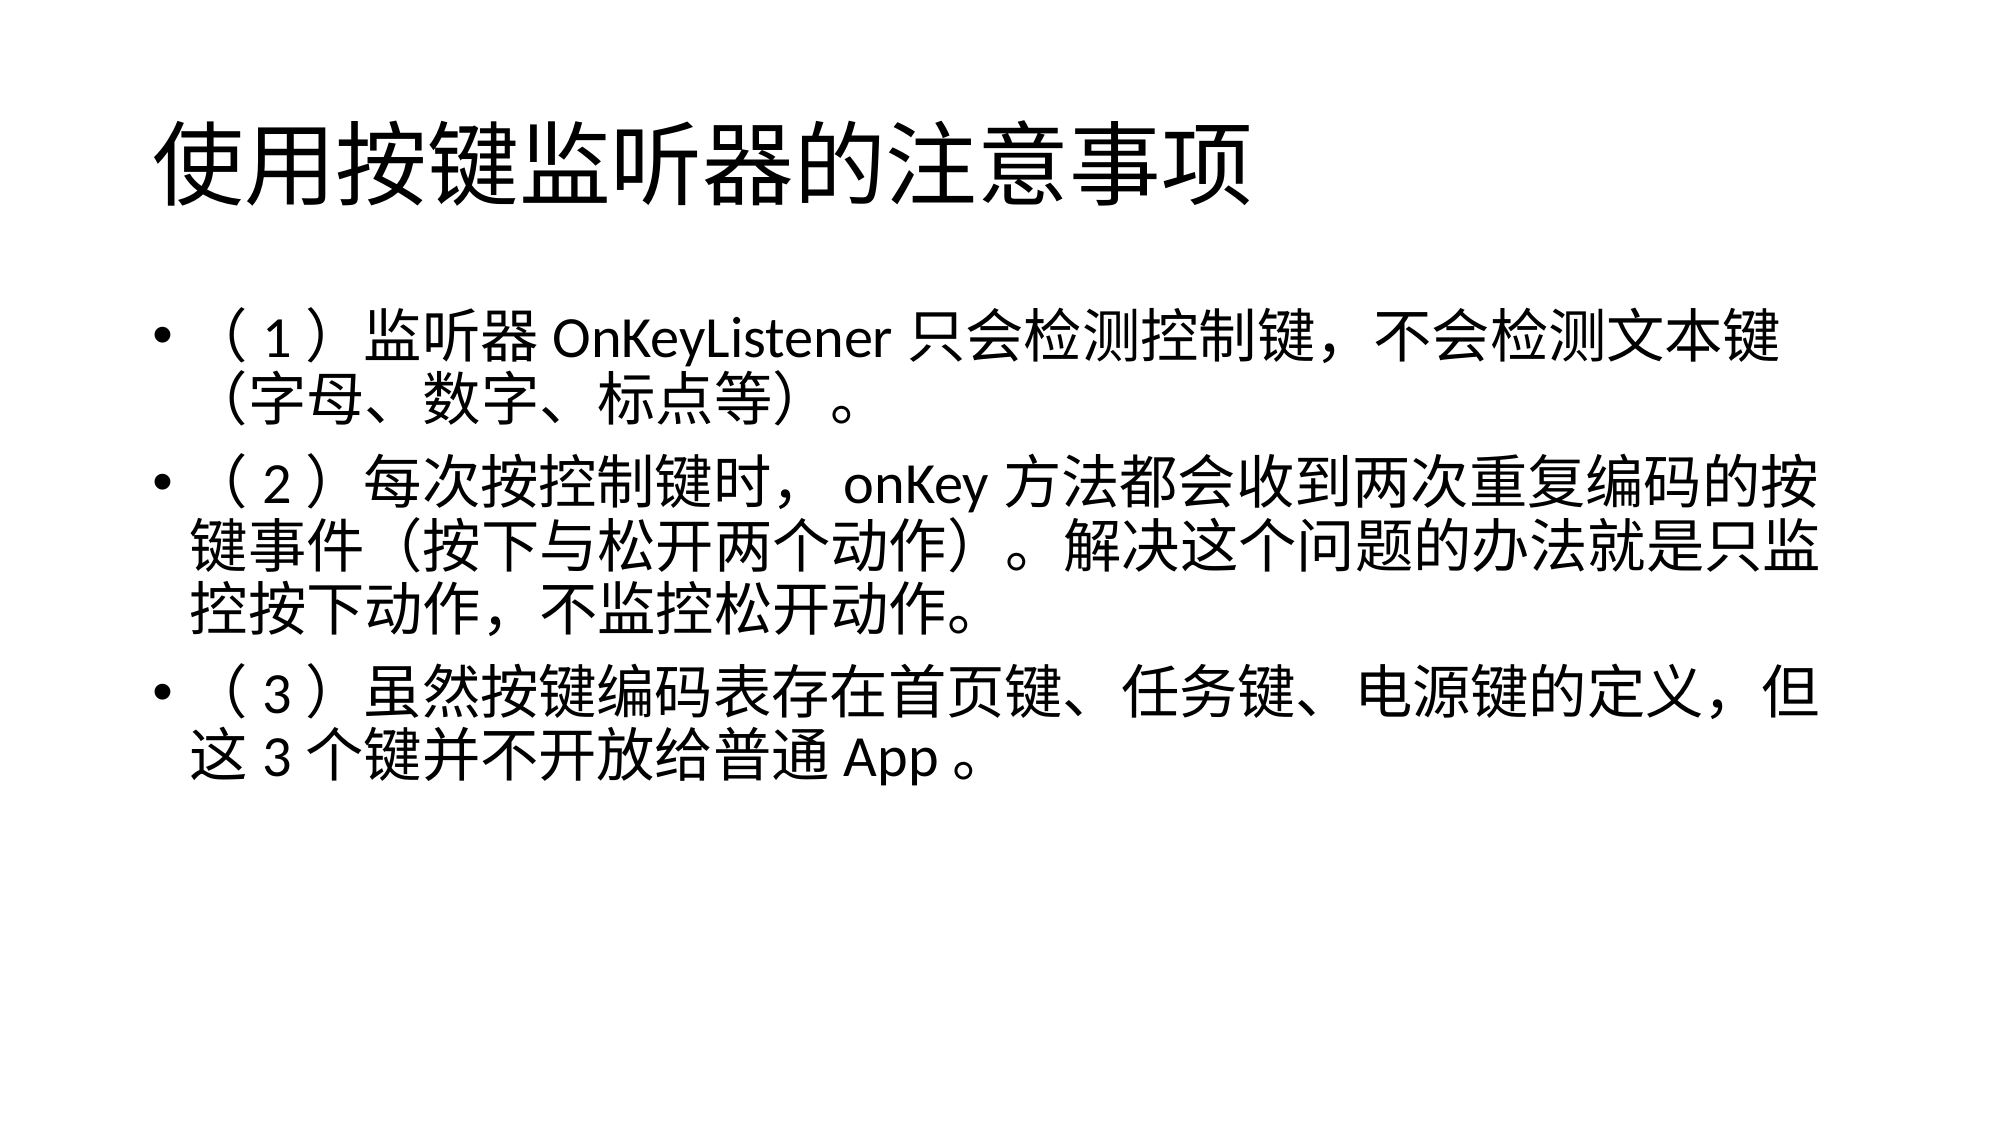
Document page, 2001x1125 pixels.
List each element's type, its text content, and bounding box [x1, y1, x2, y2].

list （1）监听器OnKeyListener只会检测控制键，不会检测文本键（字母、数字、标点等）。 （2）每次按控制键时，onKey方法都会收到两次重复编码的按键事件（按下与松开两个动作）。解决这个问题的办法就是只监控按下动作，不监控松开动作。 （3）虽然按键编码表存在首页键、任务键、电源键的定义，但这3个键并不开放给普通App。 [137, 299, 1863, 1014]
title 使用按键监听器的注意事项 [137, 59, 1863, 278]
